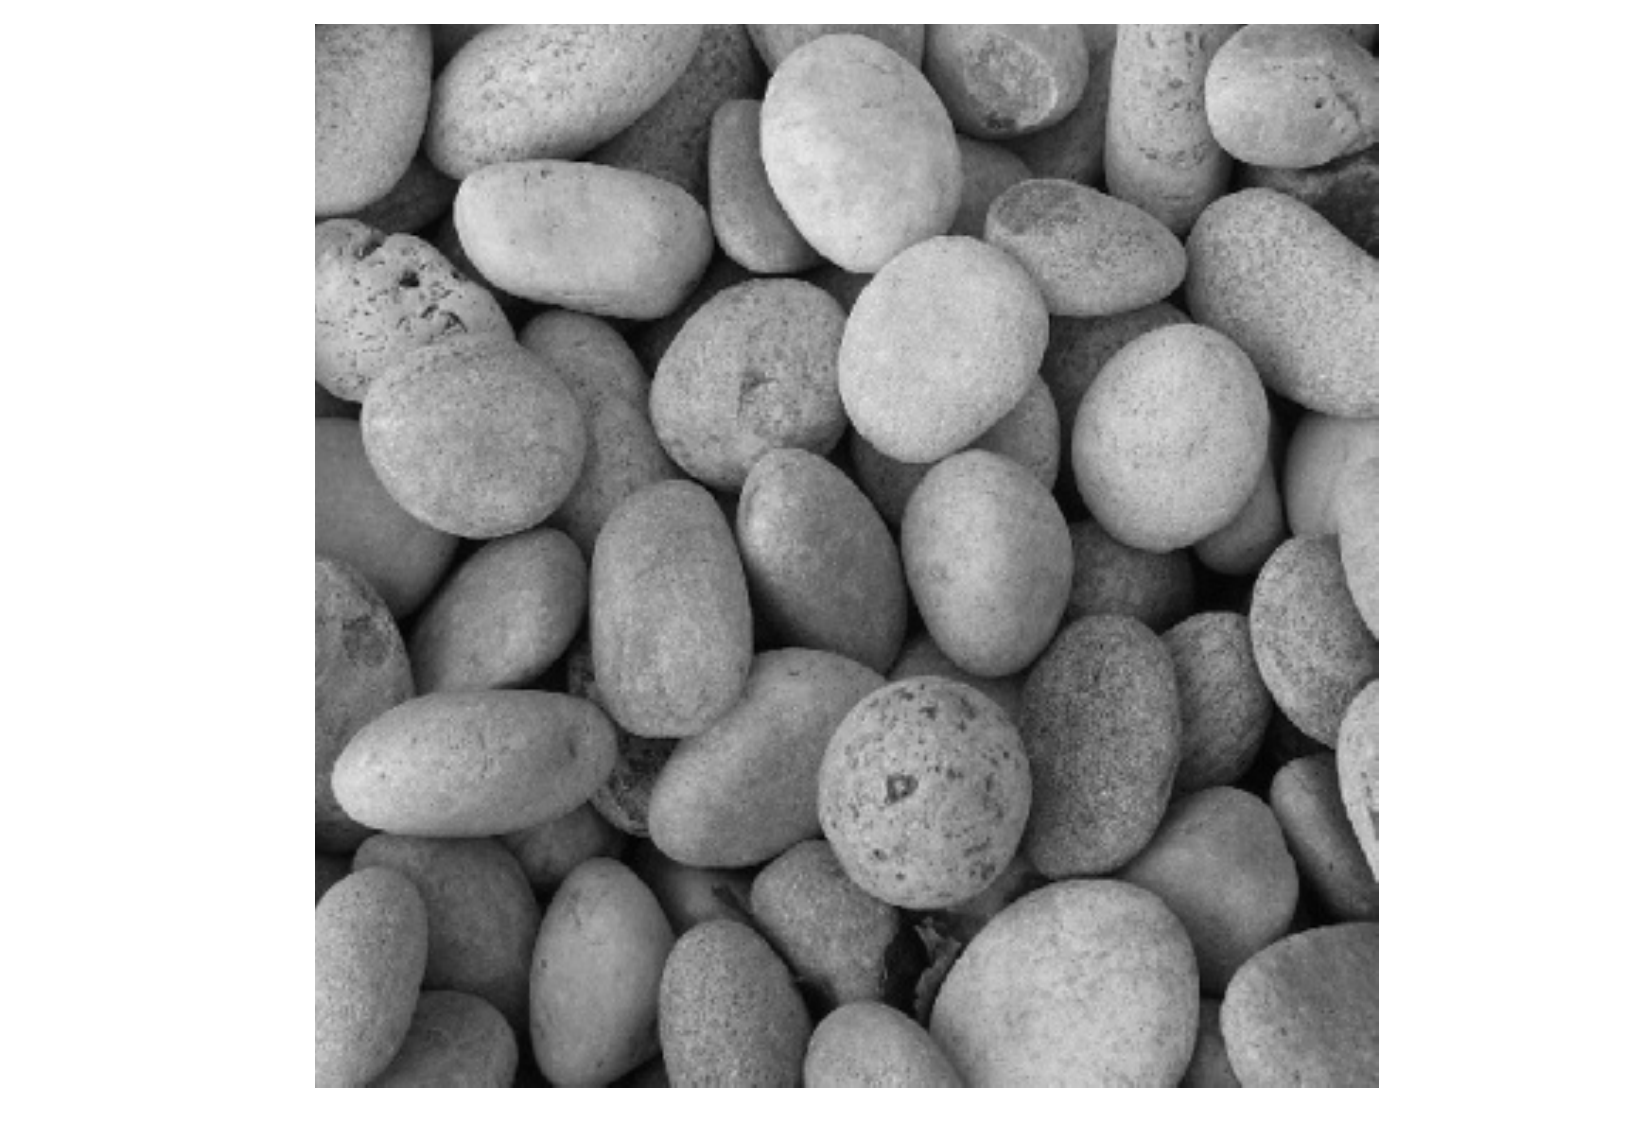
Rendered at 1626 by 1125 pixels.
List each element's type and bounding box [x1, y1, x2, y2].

picture [315, 24, 1379, 1088]
